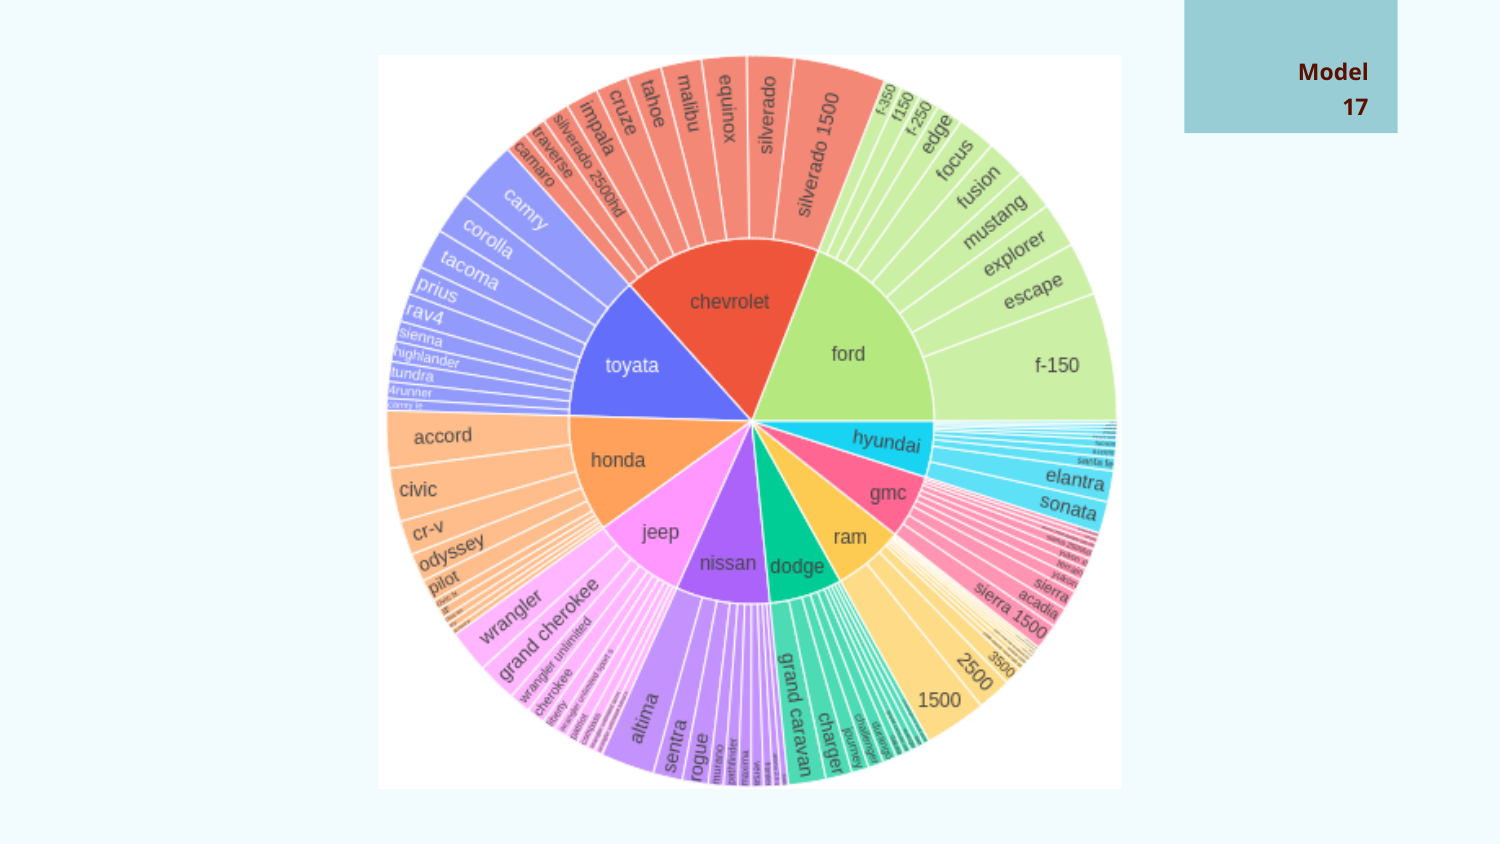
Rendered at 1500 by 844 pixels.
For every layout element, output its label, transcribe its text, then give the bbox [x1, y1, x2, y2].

slide_number ‹#› [1293, 77, 1384, 143]
picture [378, 54, 1122, 789]
title Model [913, 21, 1384, 101]
